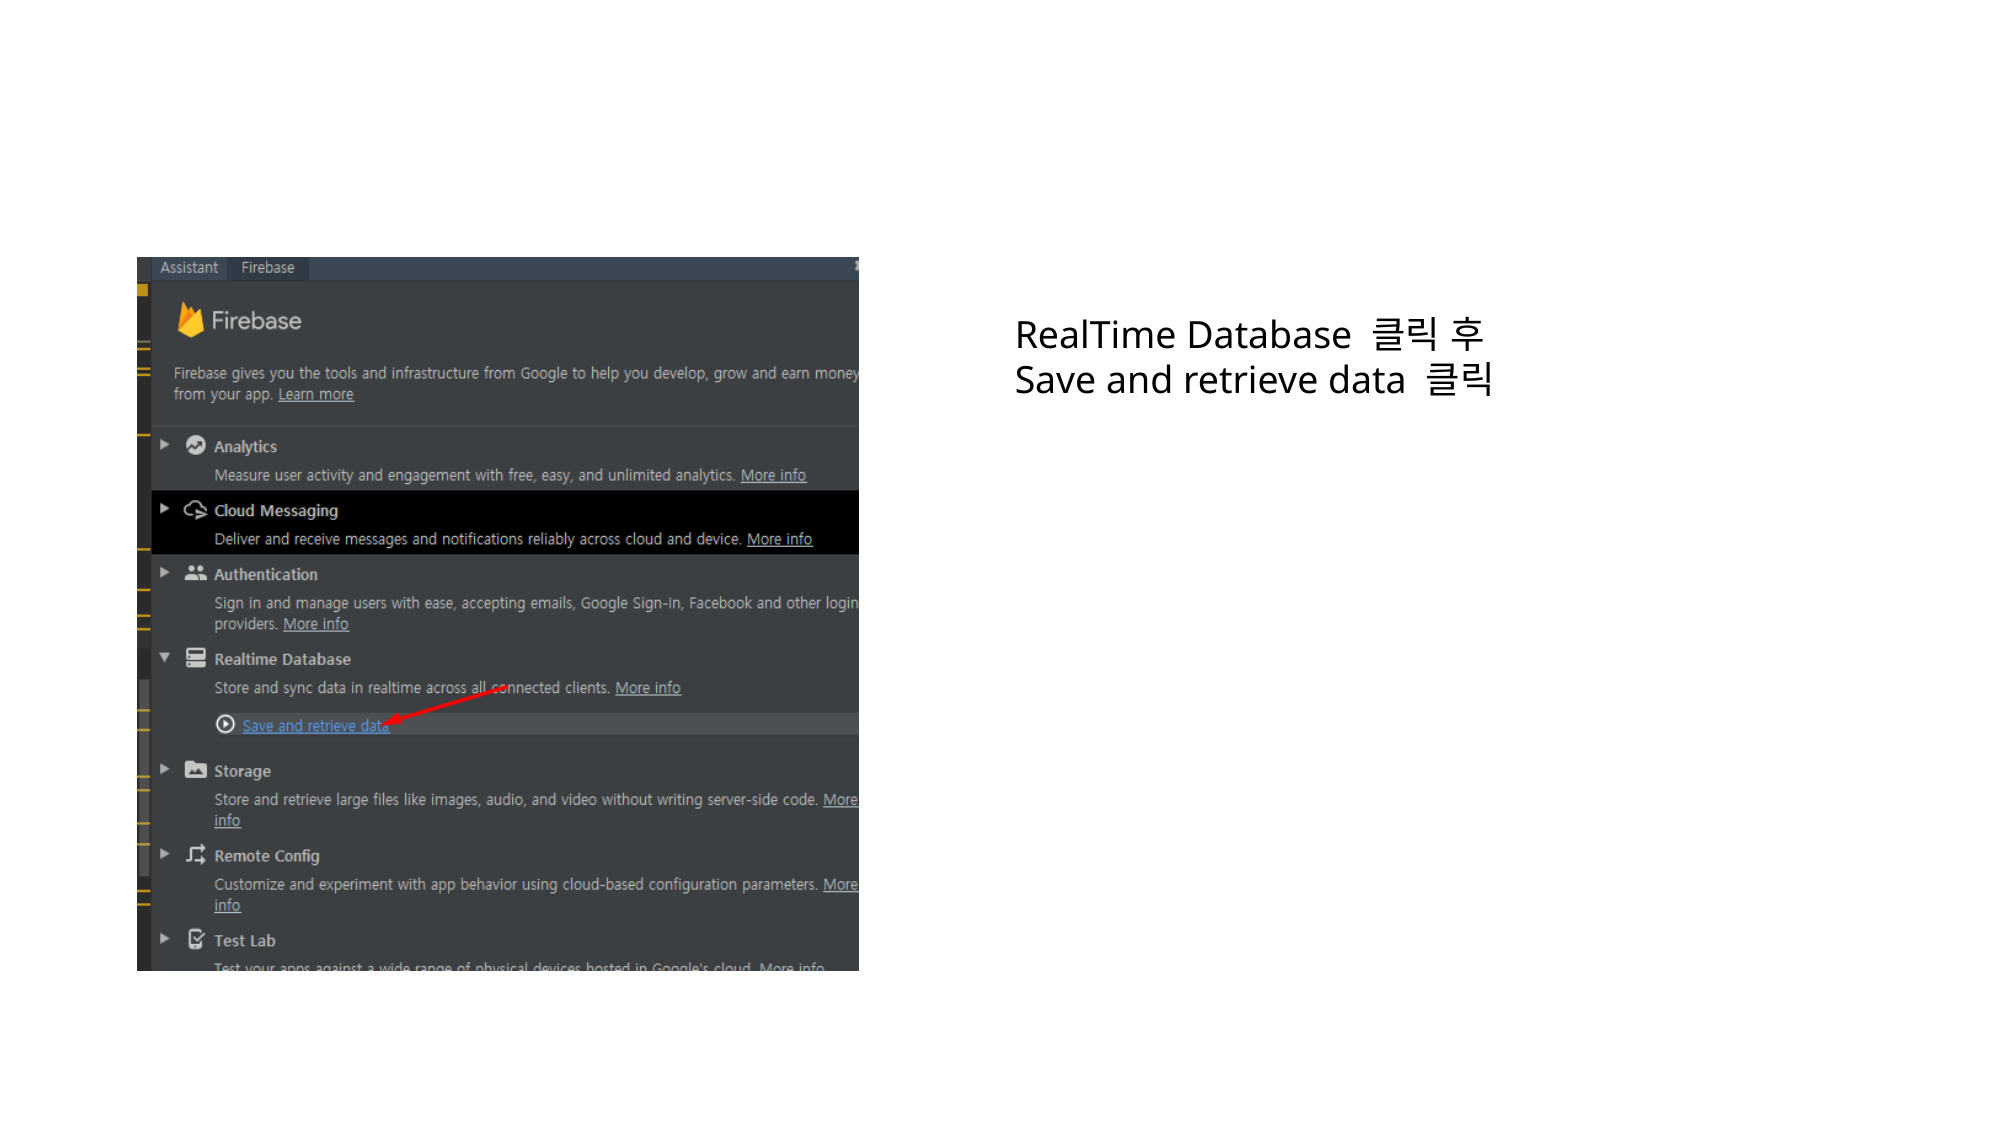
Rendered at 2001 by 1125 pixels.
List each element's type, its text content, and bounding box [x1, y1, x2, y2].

text_box RealTime Database 클릭 후 Save and retrieve data 클릭 [999, 304, 1863, 409]
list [137, 257, 859, 971]
